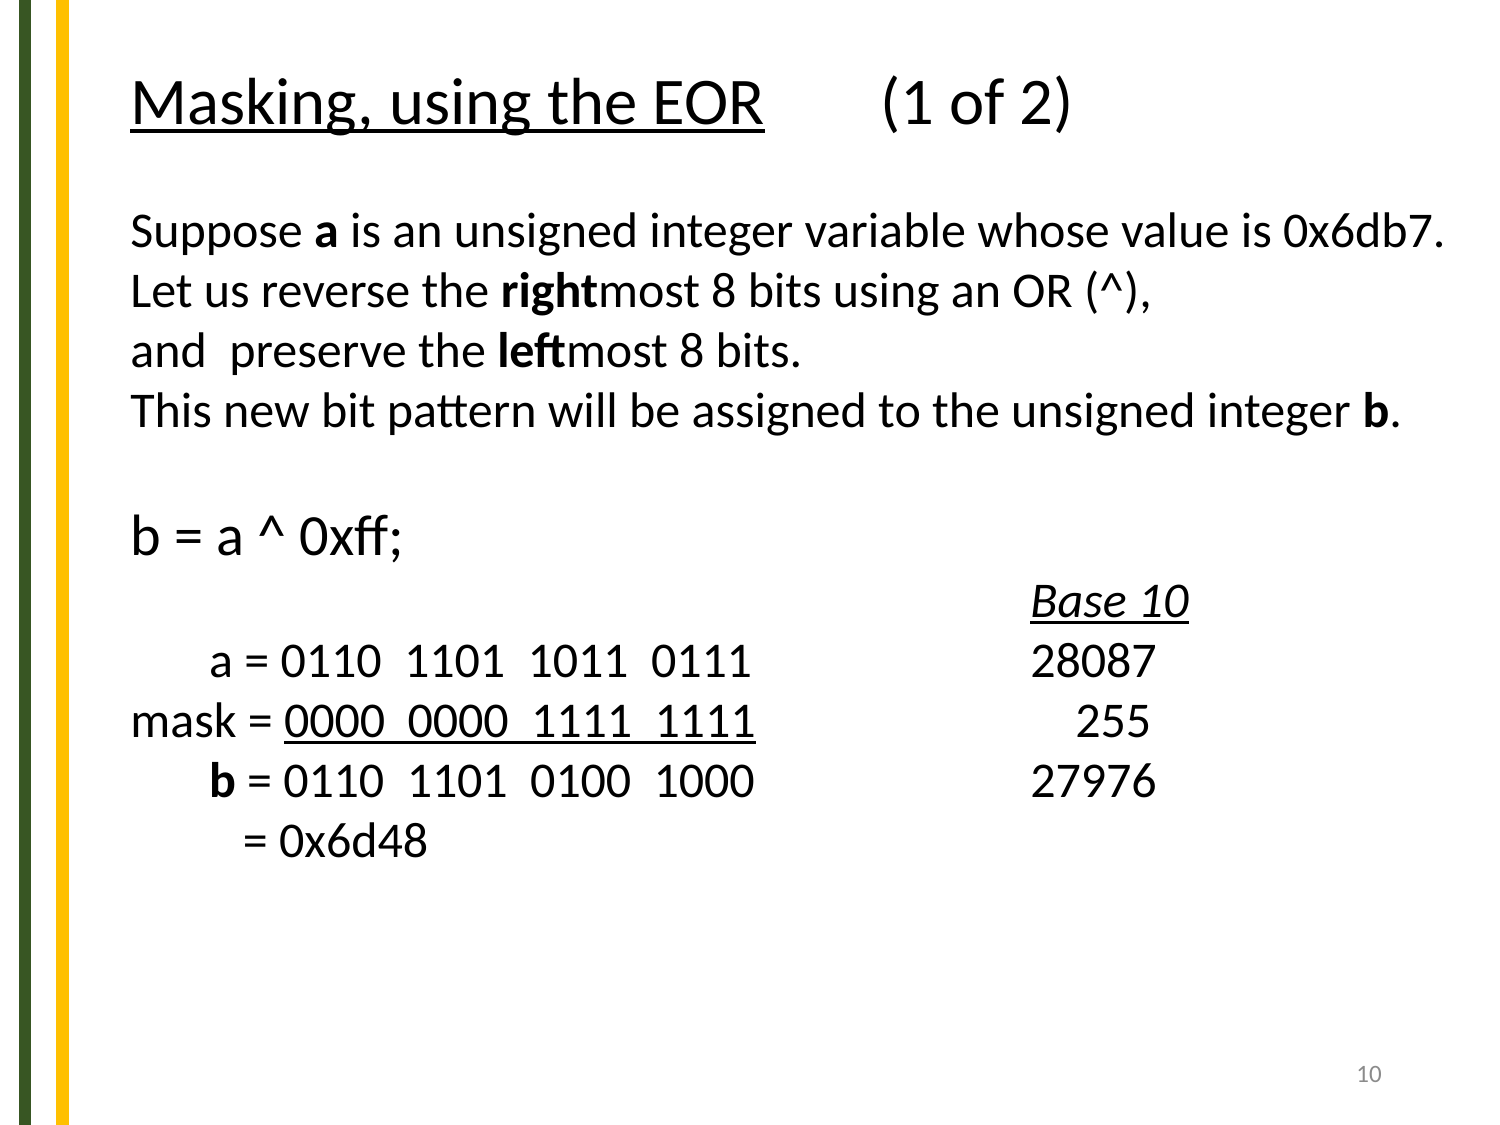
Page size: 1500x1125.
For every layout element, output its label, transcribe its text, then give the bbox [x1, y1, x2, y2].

text_box Masking, using the EOR (1 of 2) Suppose a is an unsigned integer variable whose value is 0x6db7. Let us reverse the rightmost 8 bits using an OR (^), and preserve the leftmost 8 bits. This new bit pattern will be assigned to the unsigned integer b. b = a ^ 0xff; Base 10 a = 0110 1101 1011 0111 28087 mask = 0000 0000 1111 1111 255 b = 0110 1101 0100 1000 27976 = 0x6d48 [115, 50, 1500, 875]
slide_number 10 [1059, 1042, 1397, 1103]
